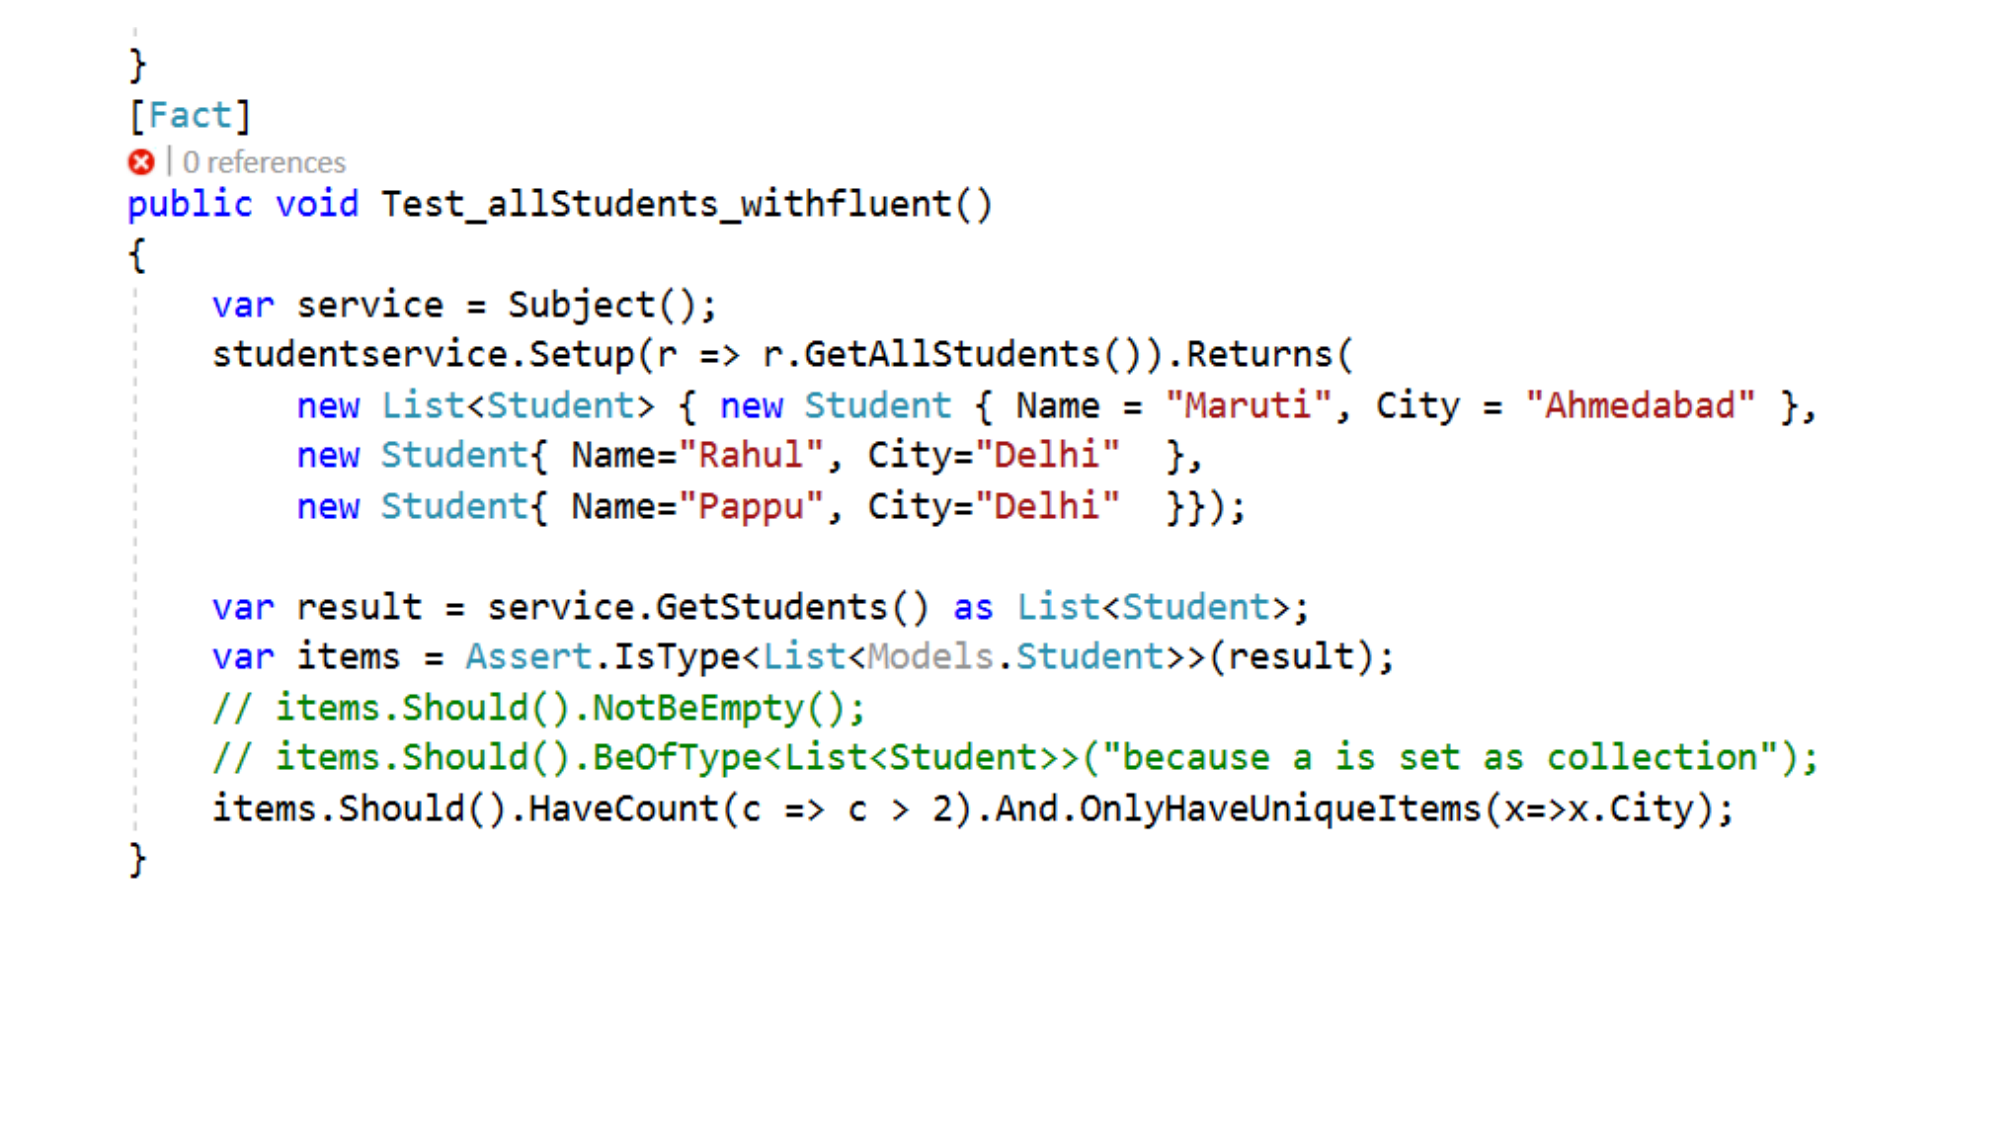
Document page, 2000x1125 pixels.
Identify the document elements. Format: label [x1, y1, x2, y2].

picture [79, 27, 1858, 931]
